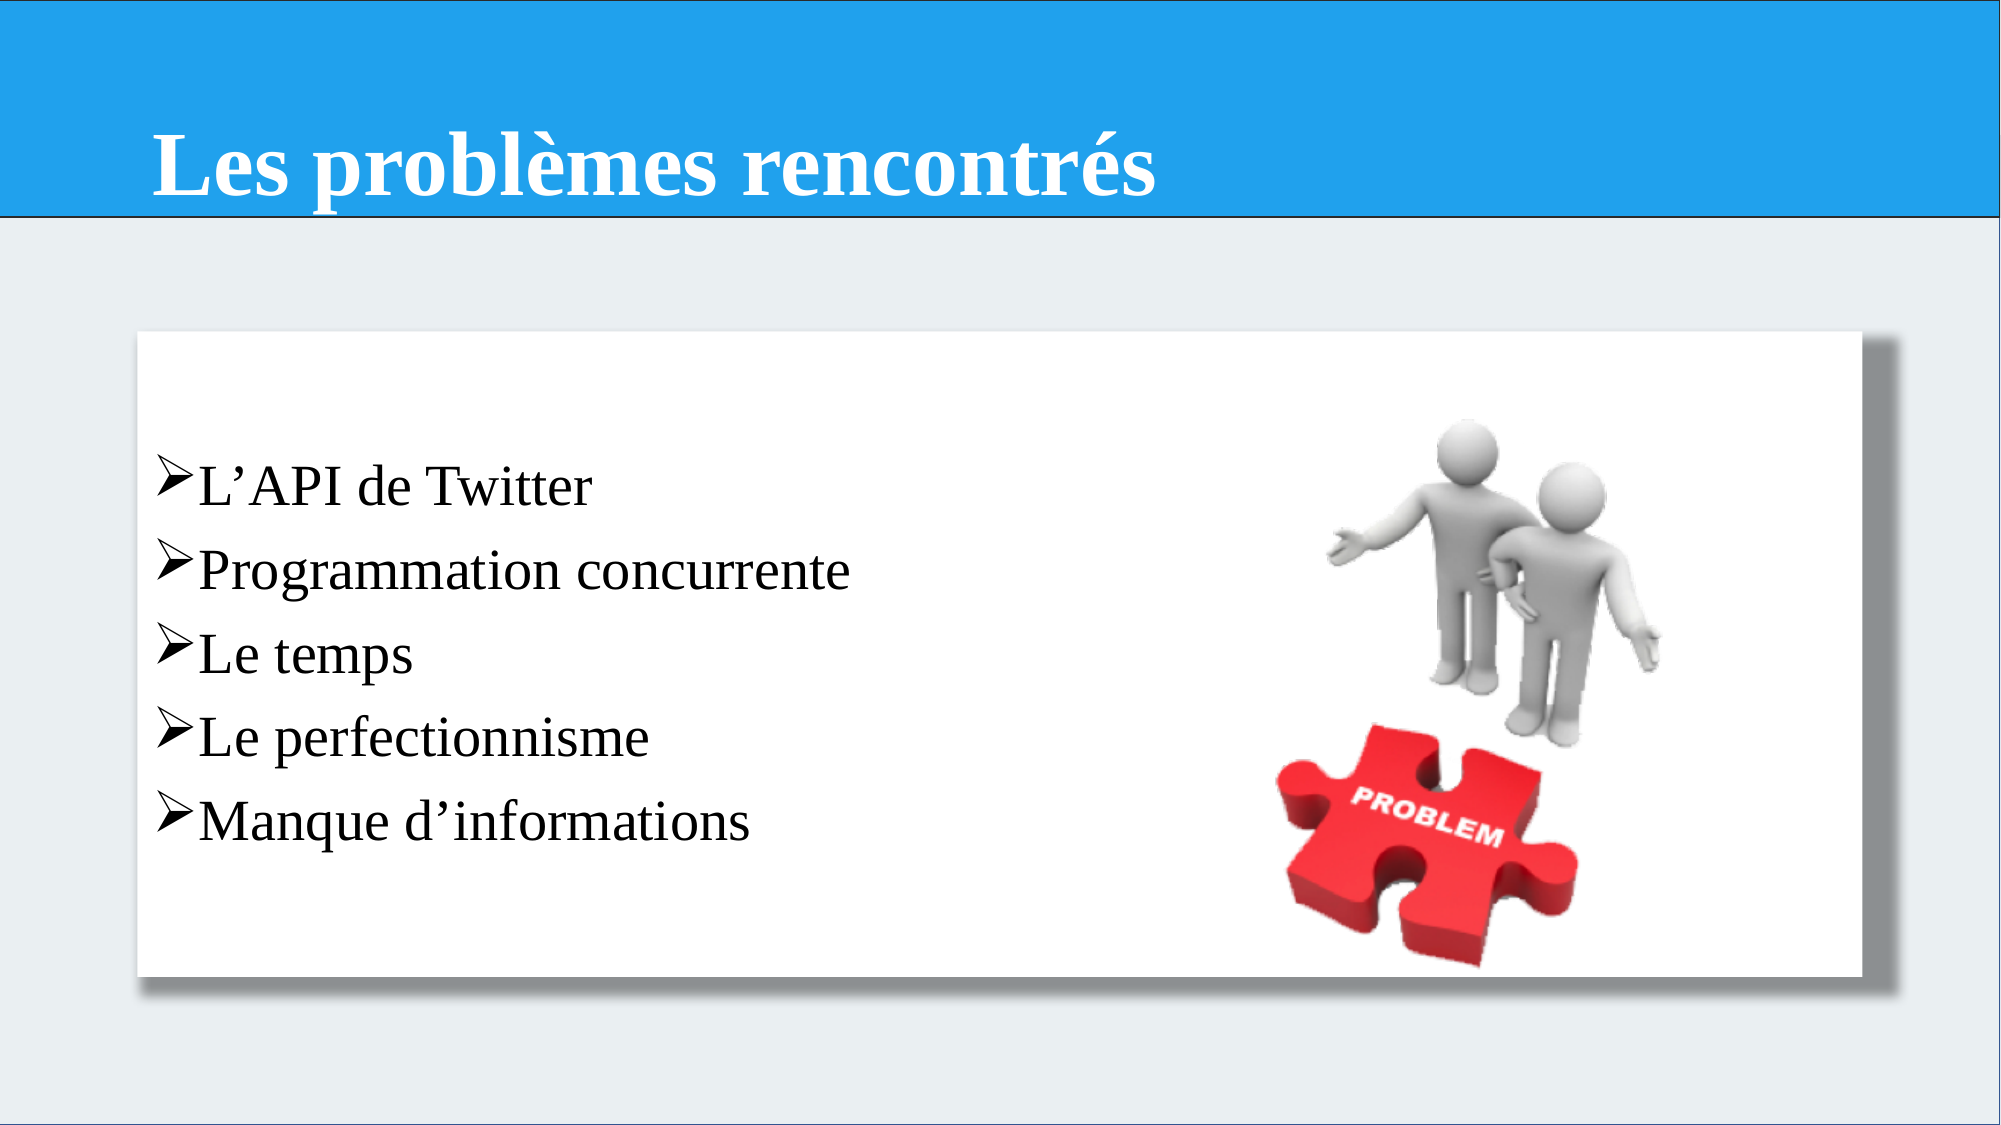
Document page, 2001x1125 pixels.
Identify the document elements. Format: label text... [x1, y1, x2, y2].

picture [1267, 338, 1666, 971]
list L’API de Twitter Programmation concurrente Le temps Le perfectionnisme Manque d’informations [137, 331, 1863, 977]
title Les problèmes rencontrés [137, 59, 1863, 272]
